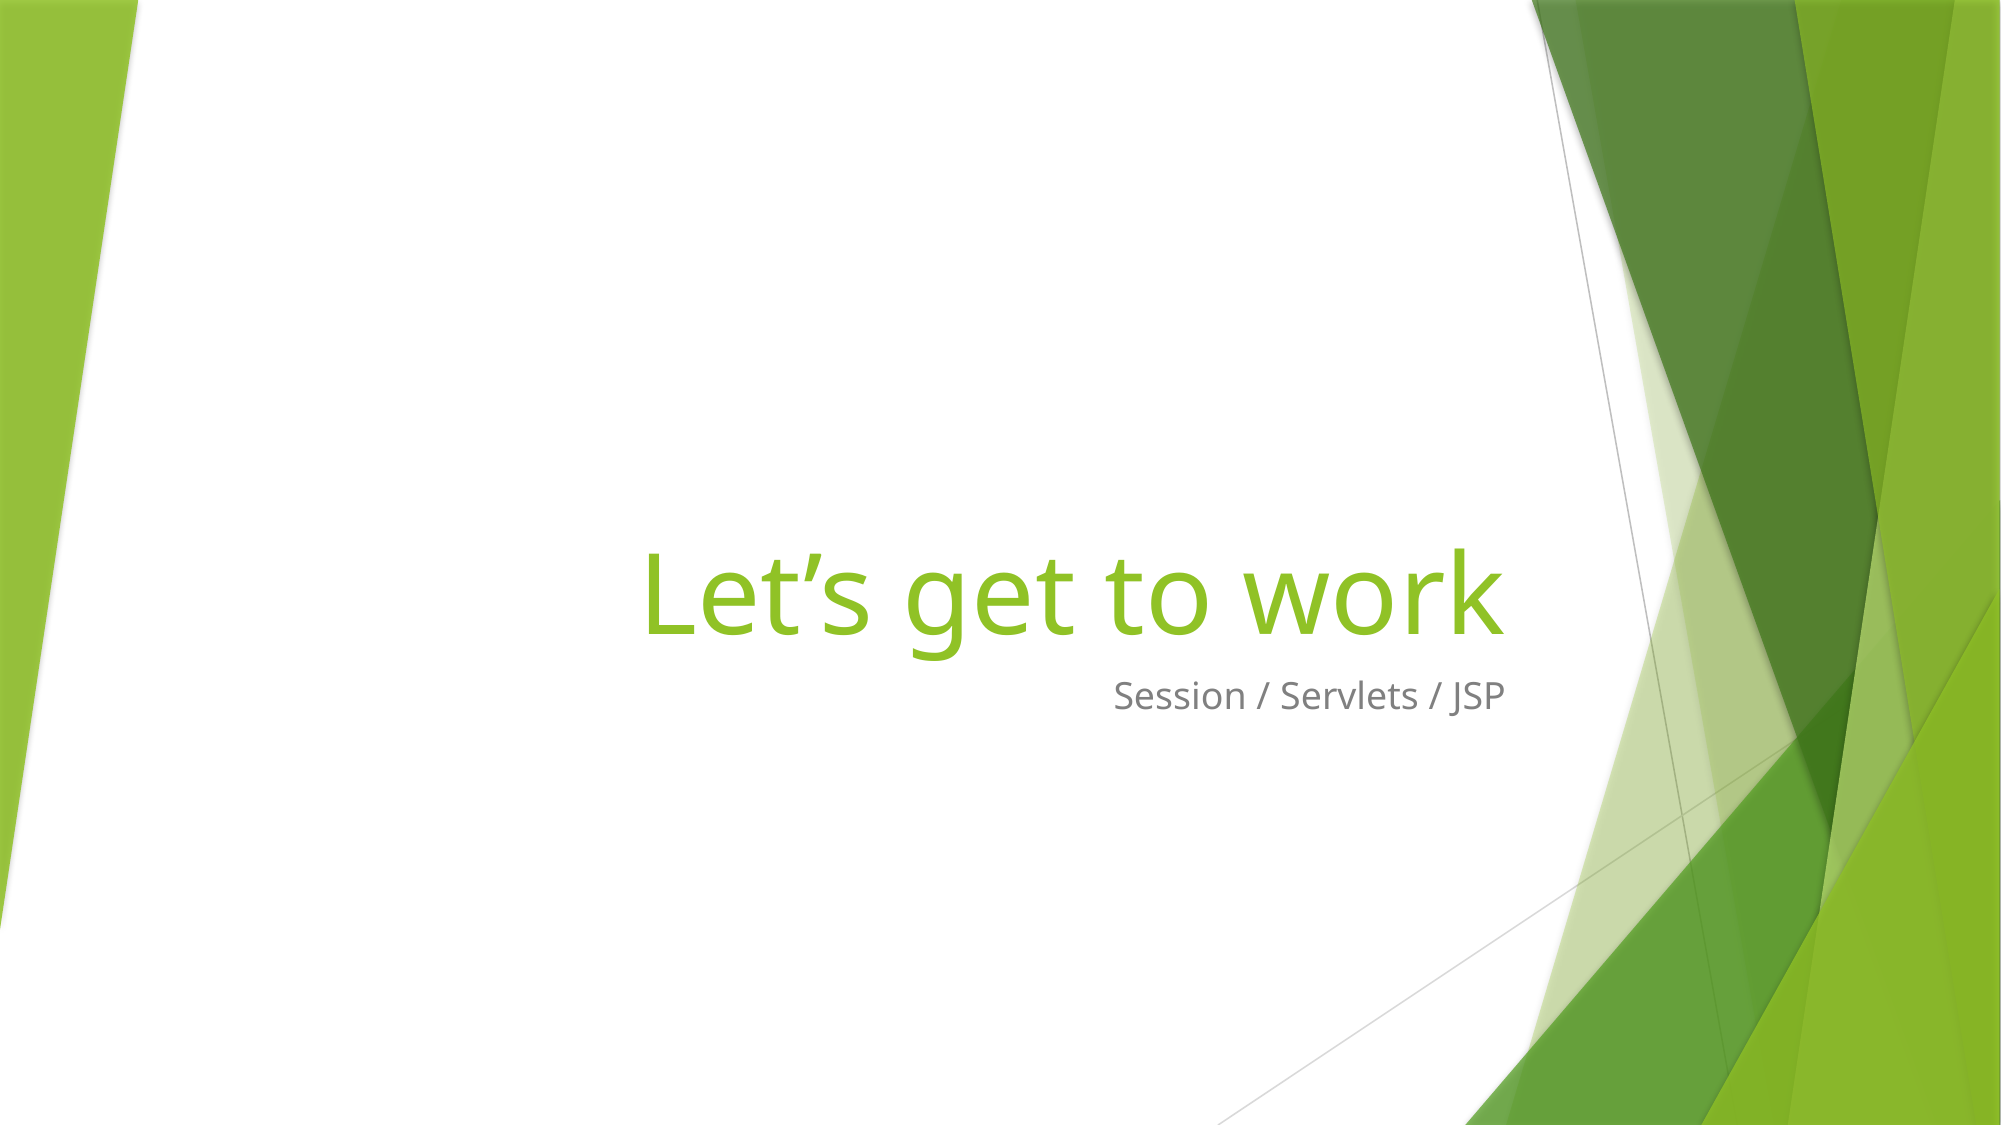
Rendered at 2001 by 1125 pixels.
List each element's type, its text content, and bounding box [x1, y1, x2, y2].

subtitle Session / Servlets / JSP [247, 664, 1522, 845]
title Let’s get to work [247, 394, 1522, 664]
